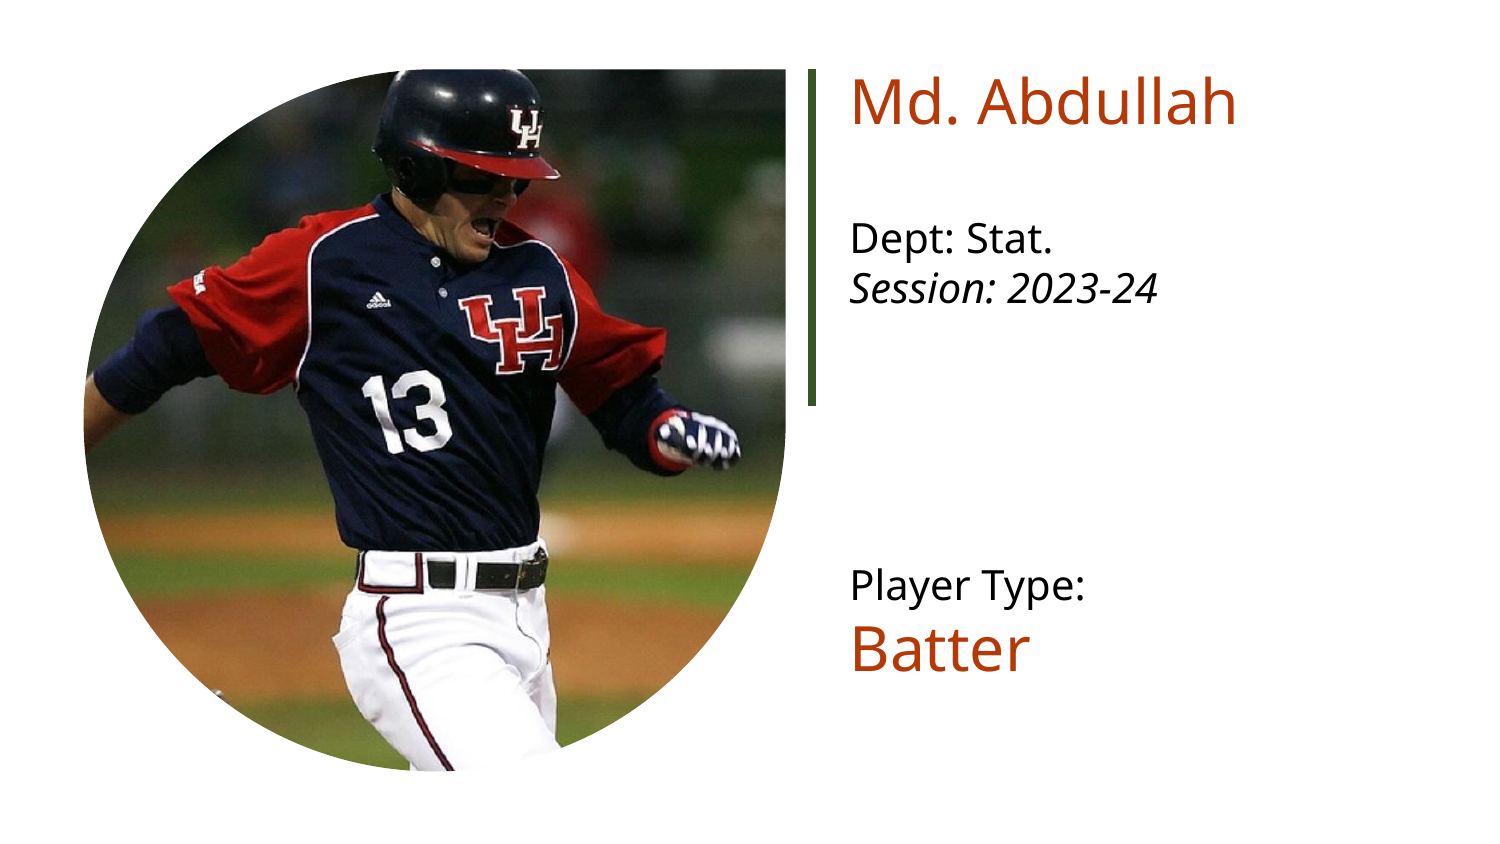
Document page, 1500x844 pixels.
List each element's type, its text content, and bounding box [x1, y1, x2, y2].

picture [83, 69, 786, 772]
text_box Md. Abdullah Dept: Stat. Session: 2023-24 Player Type: Batter [838, 56, 1420, 690]
